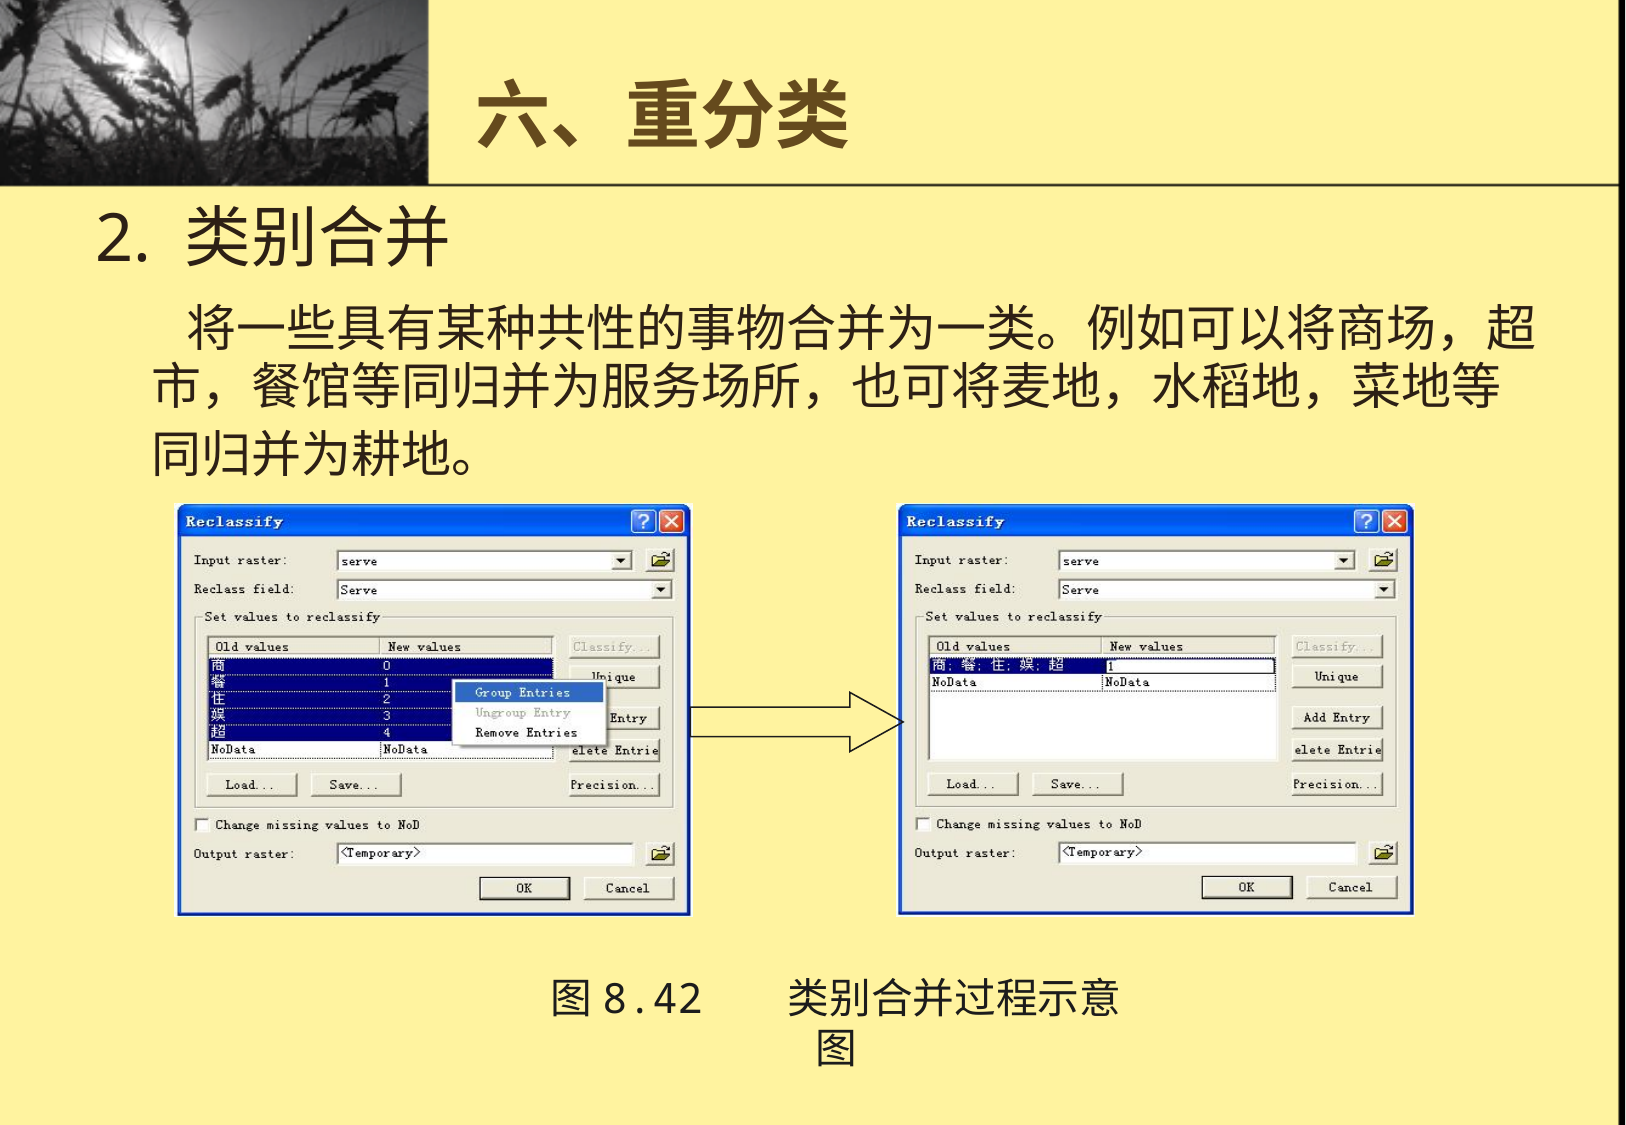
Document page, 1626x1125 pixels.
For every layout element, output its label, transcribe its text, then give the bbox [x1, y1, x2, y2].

picture [0, 0, 1626, 1125]
list 2. 类别合并 将一些具有某种共性的事物合并为一类。例如可以将商场，超市，餐馆等同归并为服务场所，也可将麦地，水稻地，菜地等同归并为耕地。 [80, 196, 1556, 511]
title 六、重分类 [460, 14, 1531, 196]
text_box 图8.42 类别合并过程示意图 [517, 964, 1155, 1026]
text_box [693, 692, 896, 752]
